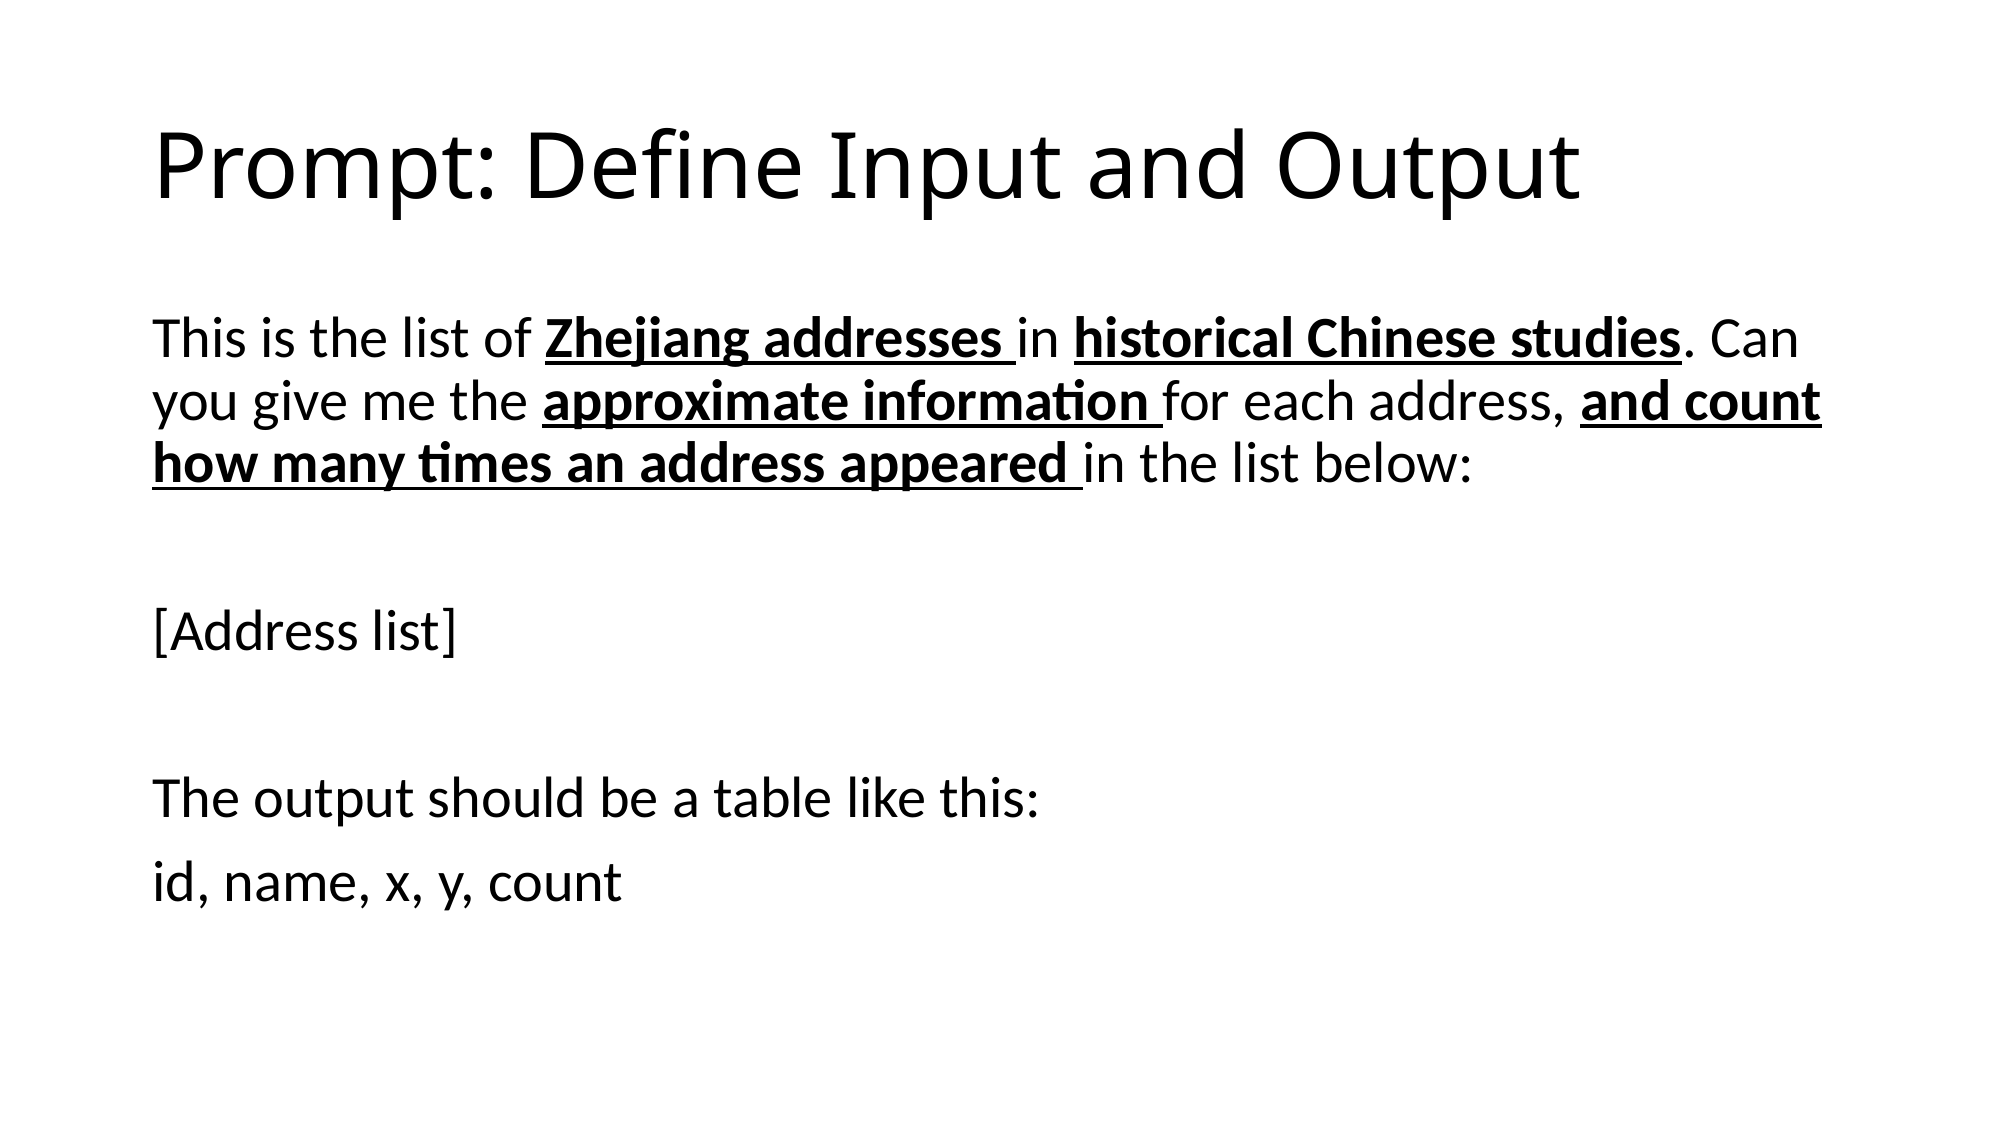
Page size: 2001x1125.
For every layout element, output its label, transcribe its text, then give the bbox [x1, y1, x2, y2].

title Prompt: Define Input and Output [137, 59, 1863, 278]
list This is the list of Zhejiang addresses in historical Chinese studies. Can you give me the approximate information for each address, and count how many times an address appeared in the list below: [Address list] The output should be a table like this: id, name, x, y, count [137, 299, 1863, 1014]
